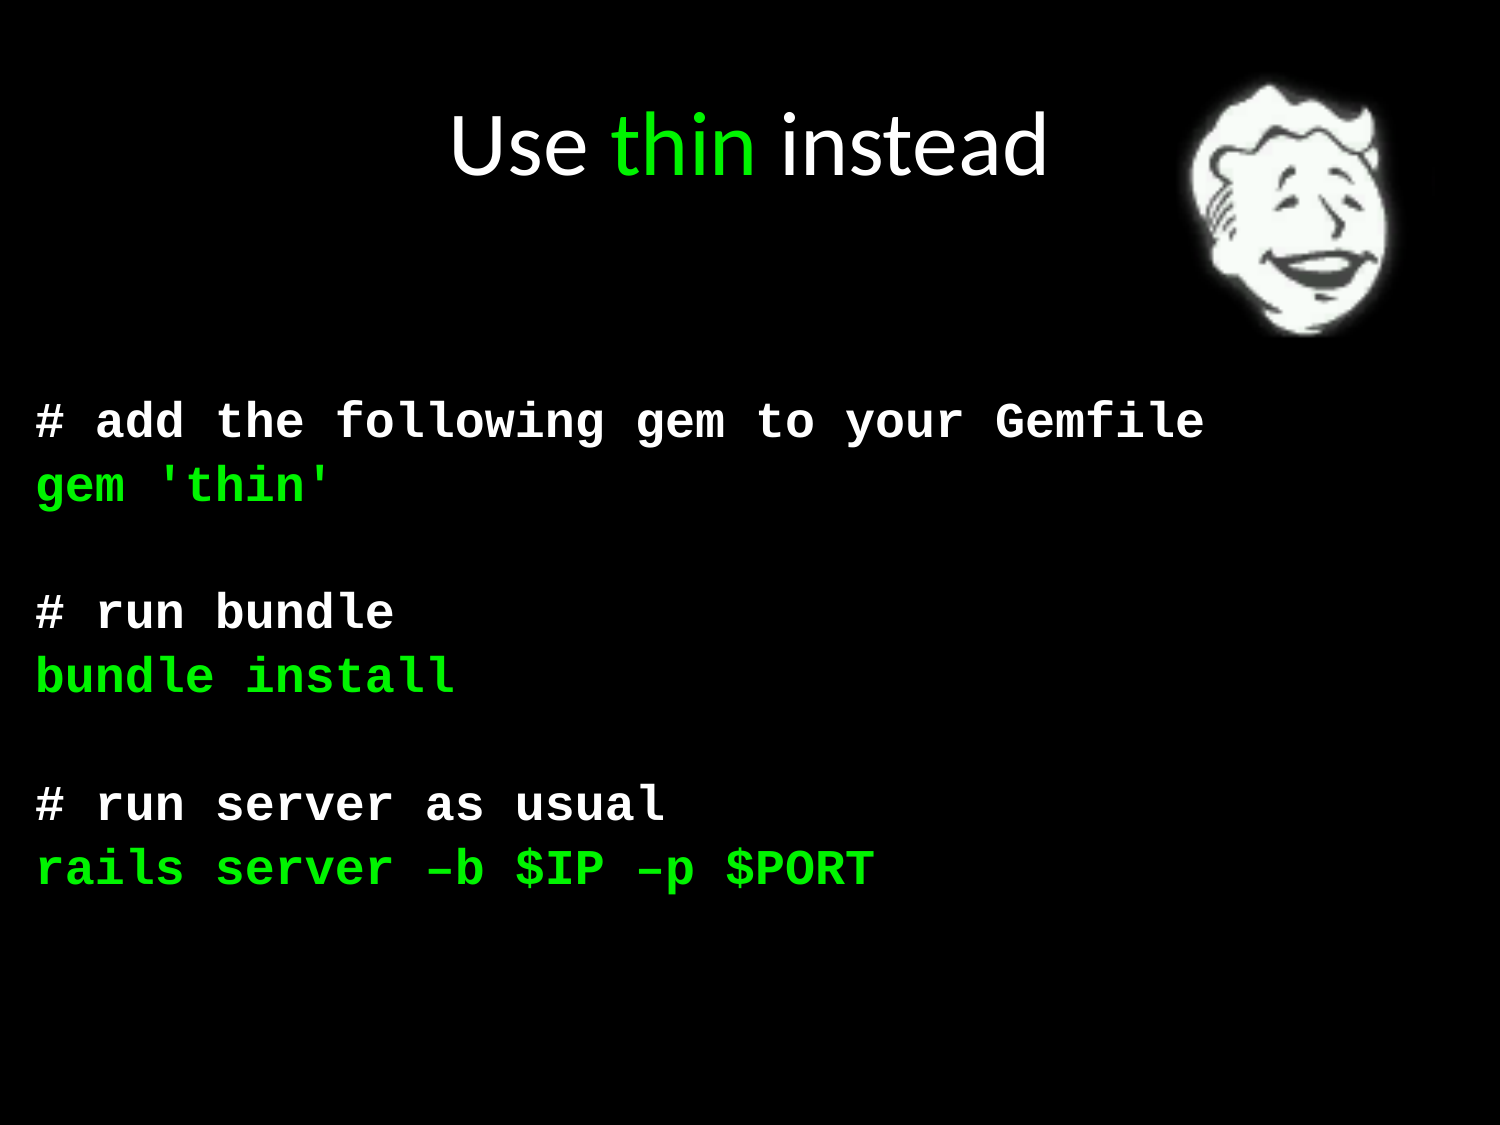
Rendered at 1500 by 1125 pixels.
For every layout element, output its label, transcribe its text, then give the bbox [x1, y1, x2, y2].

picture [1158, 67, 1435, 252]
title Use thin instead [75, 45, 1425, 233]
list # add the following gem to your Gemfile gem 'thin' # run bundle bundle install # run server as usual rails server –b $IP –p $PORT [19, 252, 1477, 1104]
